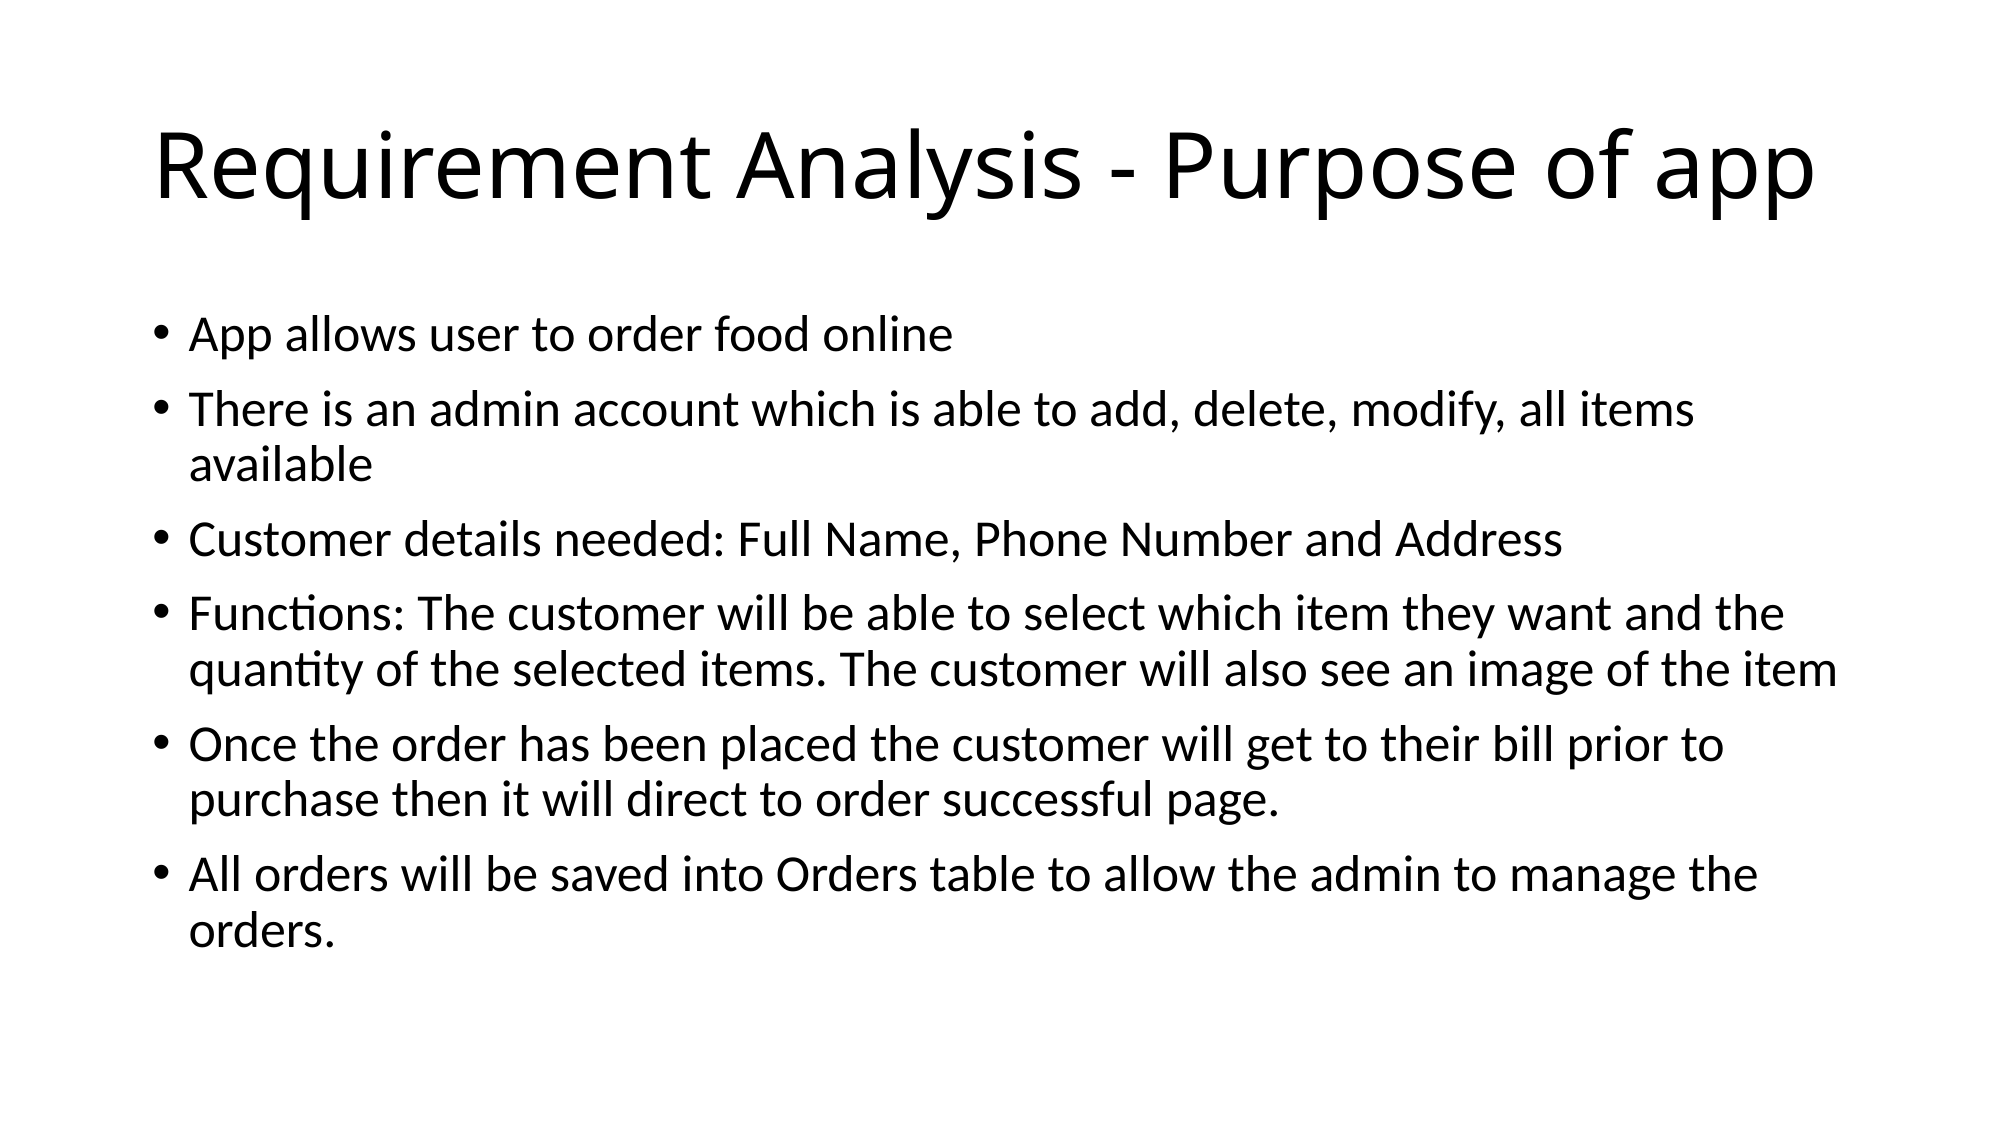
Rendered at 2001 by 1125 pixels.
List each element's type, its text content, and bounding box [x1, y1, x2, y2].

list App allows user to order food online There is an admin account which is able to add, delete, modify, all items available Customer details needed: Full Name, Phone Number and Address Functions: The customer will be able to select which item they want and the quantity of the selected items. The customer will also see an image of the item Once the order has been placed the customer will get to their bill prior to purchase then it will direct to order successful page. All orders will be saved into Orders table to allow the admin to manage the orders. [137, 299, 1863, 1014]
title Requirement Analysis - Purpose of app [137, 59, 1863, 278]
